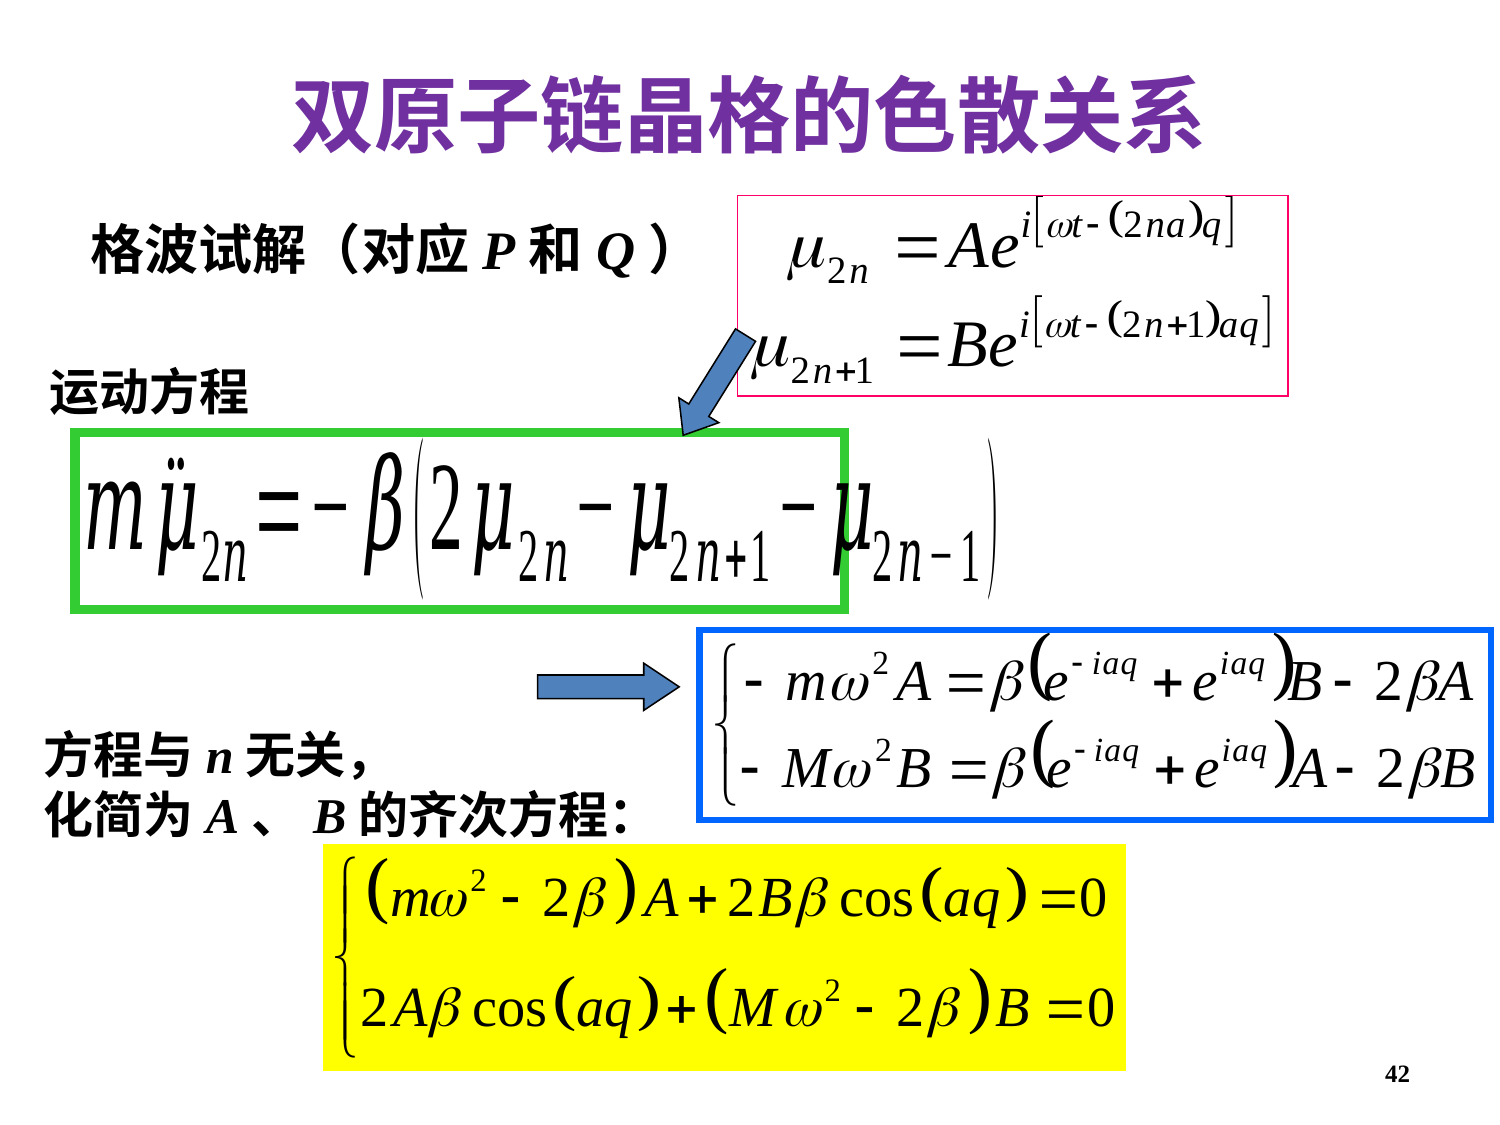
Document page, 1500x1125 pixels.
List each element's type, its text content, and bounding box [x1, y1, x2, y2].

list 格波试解（对应P和Q） [75, 208, 732, 303]
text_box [537, 632, 1489, 817]
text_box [737, 196, 1288, 396]
slide_number 42 [1074, 1042, 1425, 1103]
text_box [28, 715, 1127, 1071]
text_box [29, 325, 999, 610]
title 双原子链晶格的色散关系 [261, 19, 1237, 207]
